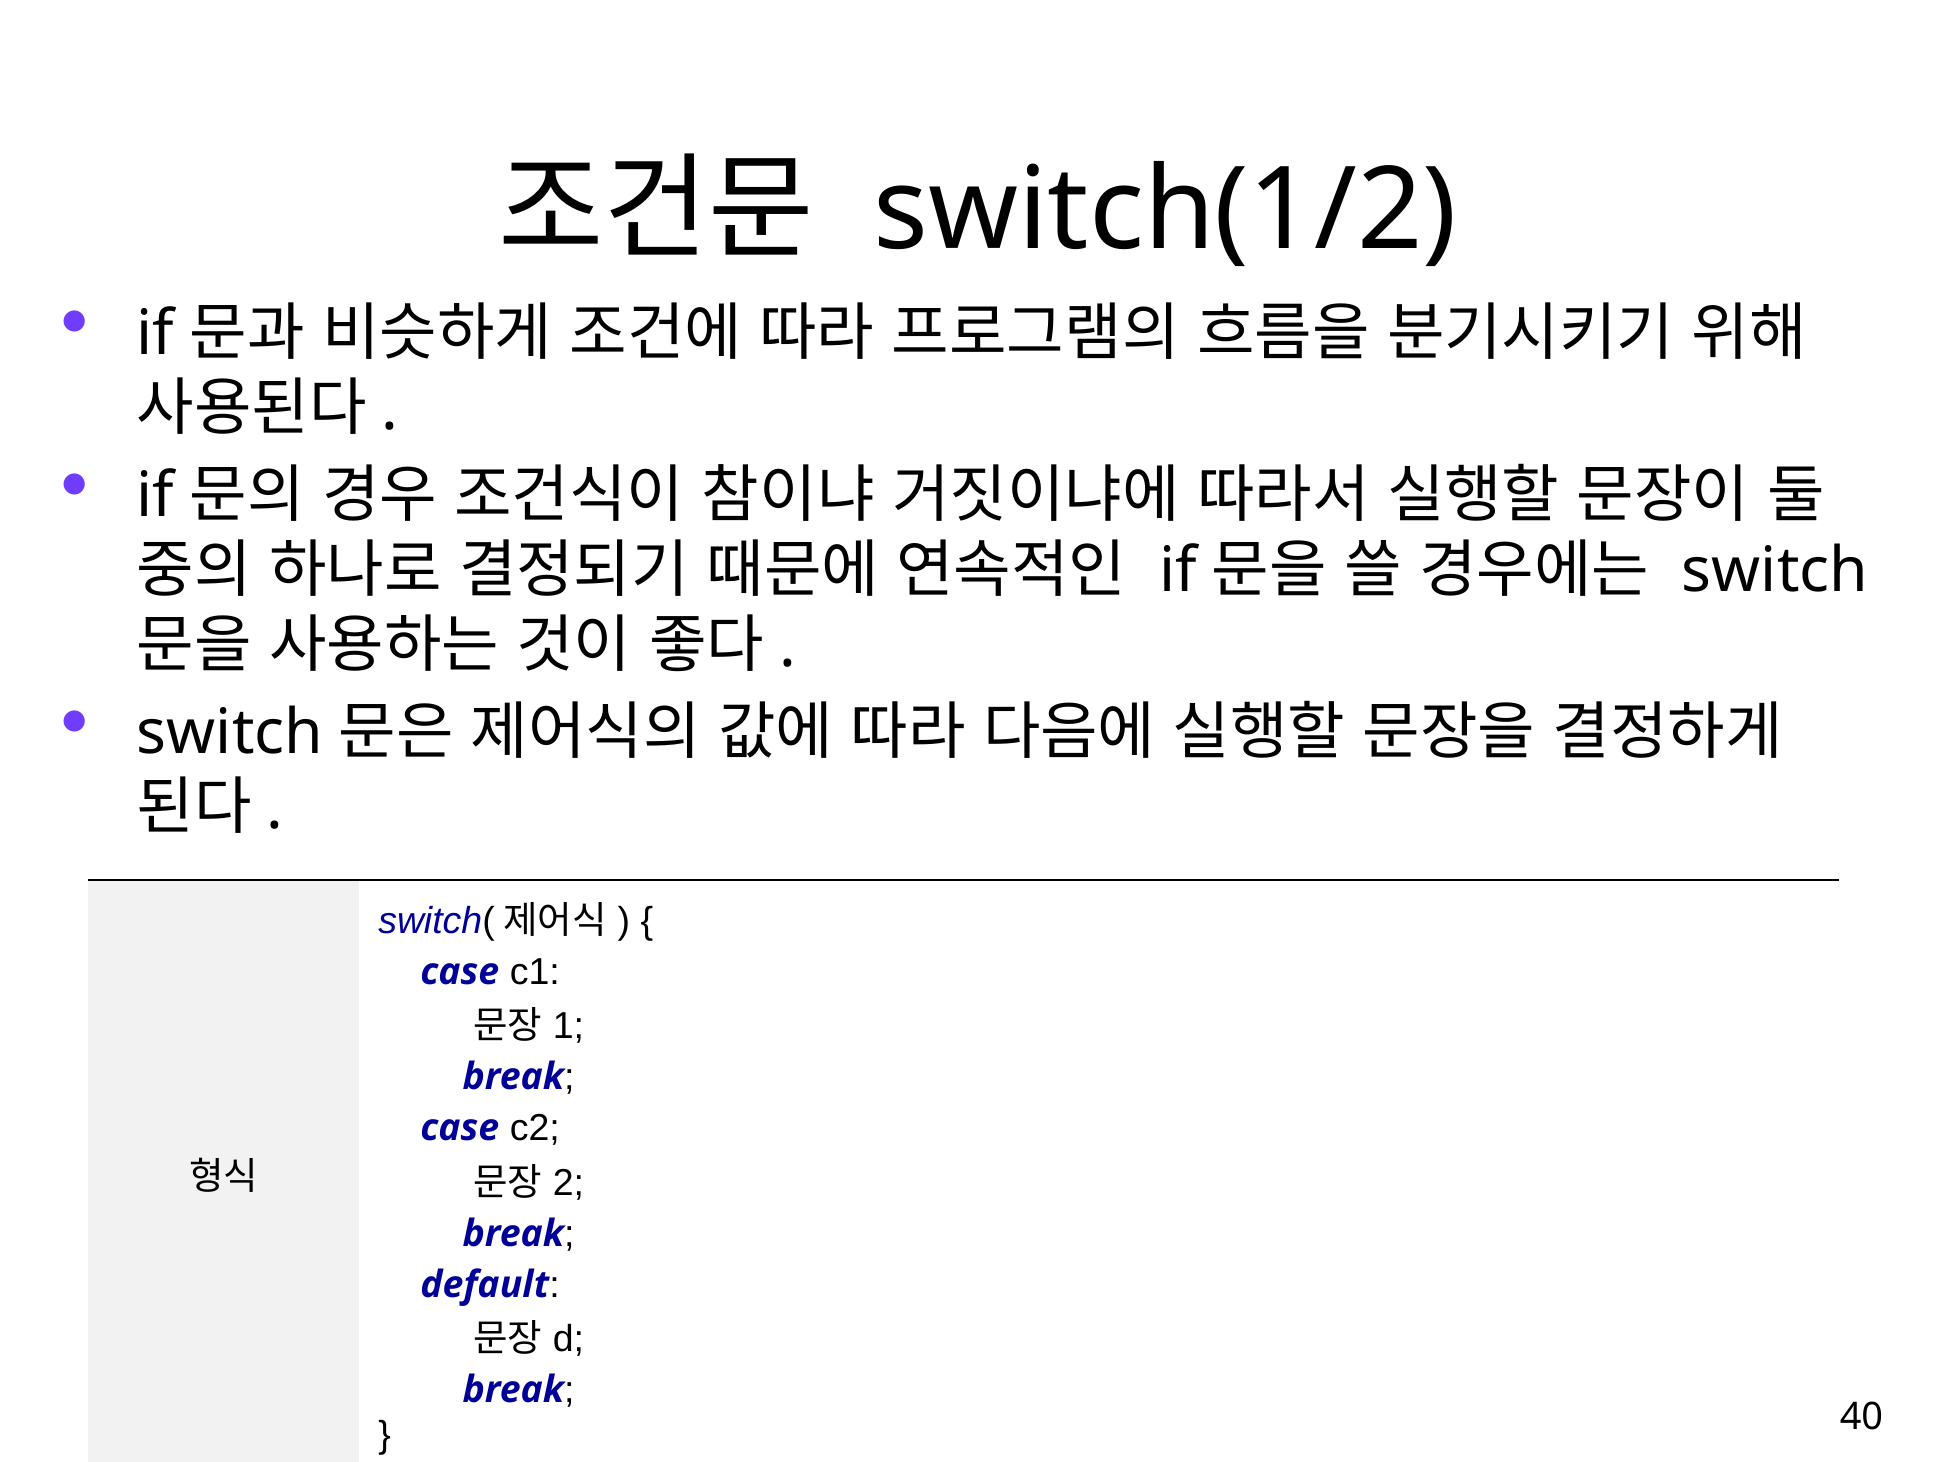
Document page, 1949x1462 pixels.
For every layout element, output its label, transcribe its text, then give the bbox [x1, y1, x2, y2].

table_header switch(제어식) { case c1: 문장1; break; case c2; 문장2; break; default: 문장d; break; } [359, 881, 1839, 1462]
table_header 형식 [88, 881, 359, 1462]
text_box 조건문 switch(1/2) [181, 116, 1774, 280]
list if문과 비슷하게 조건에 따라 프로그램의 흐름을 분기시키기 위해 사용된다. if문의 경우 조건식이 참이냐 거짓이냐에 따라서 실행할 문장이 둘 중의 하나로 결정되기 때문에 연속적인 if문을 쓸 경우에는 switch문을 사용하는 것이 좋다. switch문은 제어식의 값에 따라 다음에 실행할 문장을 결정하게 된다. [48, 284, 1897, 1343]
slide_number 40 [1496, 1372, 1899, 1462]
